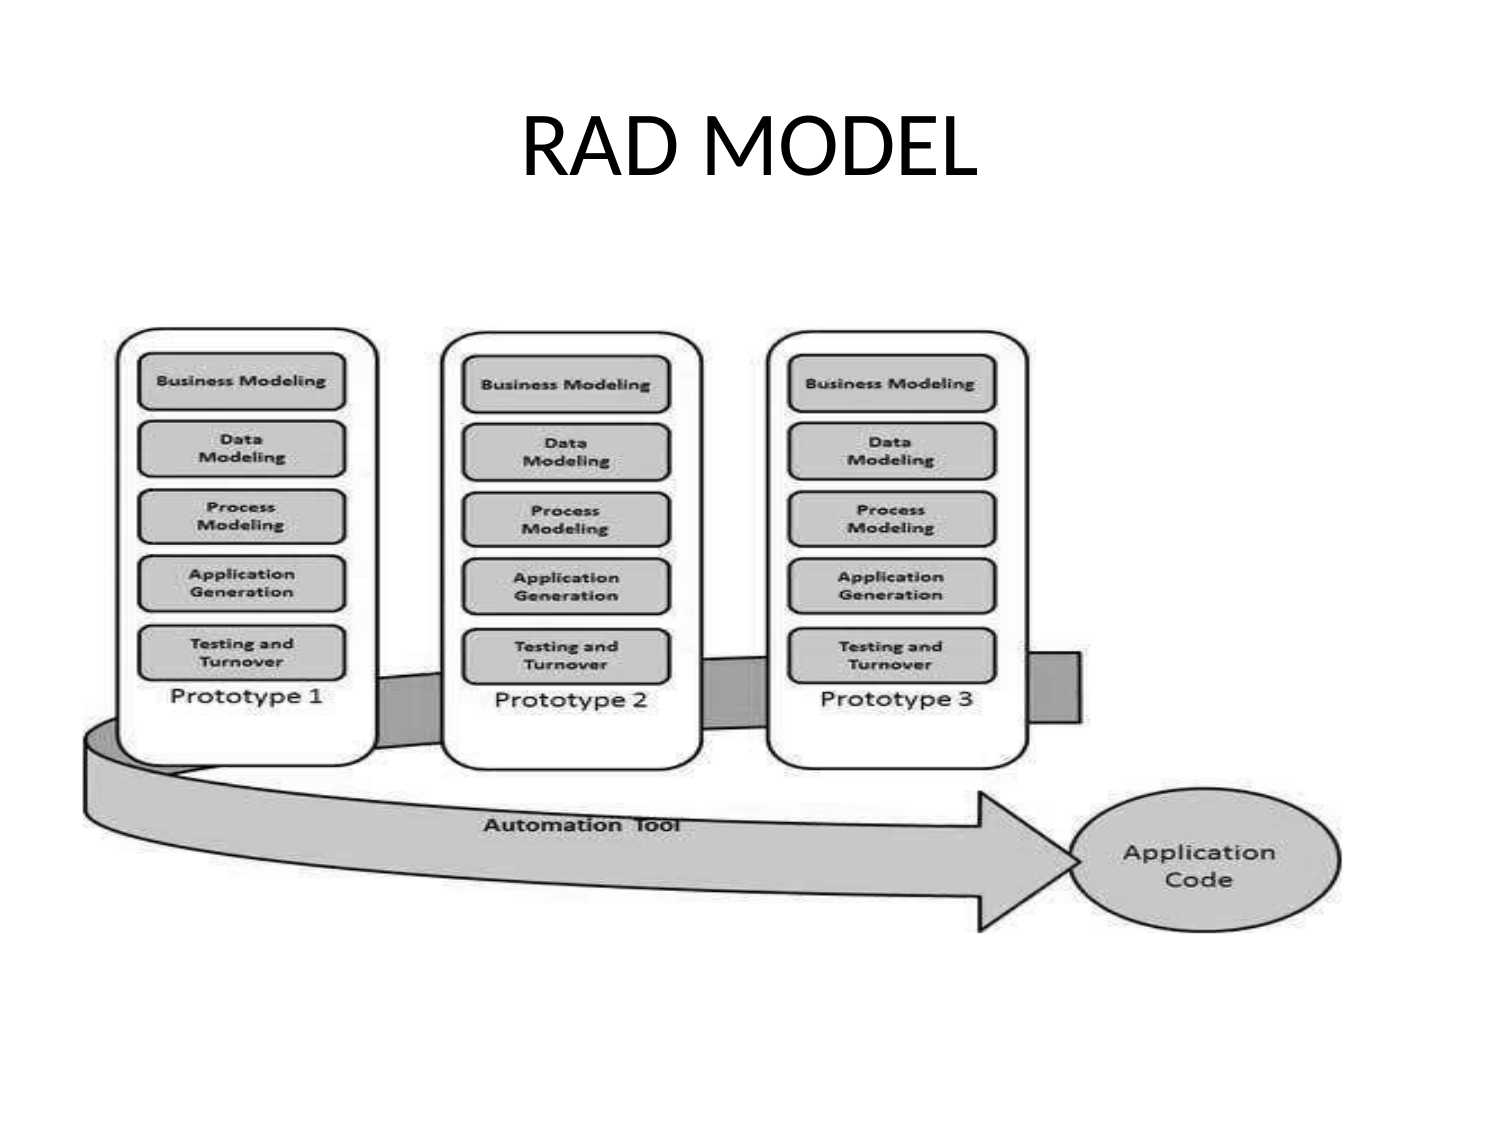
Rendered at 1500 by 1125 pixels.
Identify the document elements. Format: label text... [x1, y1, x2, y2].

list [49, 304, 1451, 963]
title RAD MODEL [75, 45, 1425, 233]
